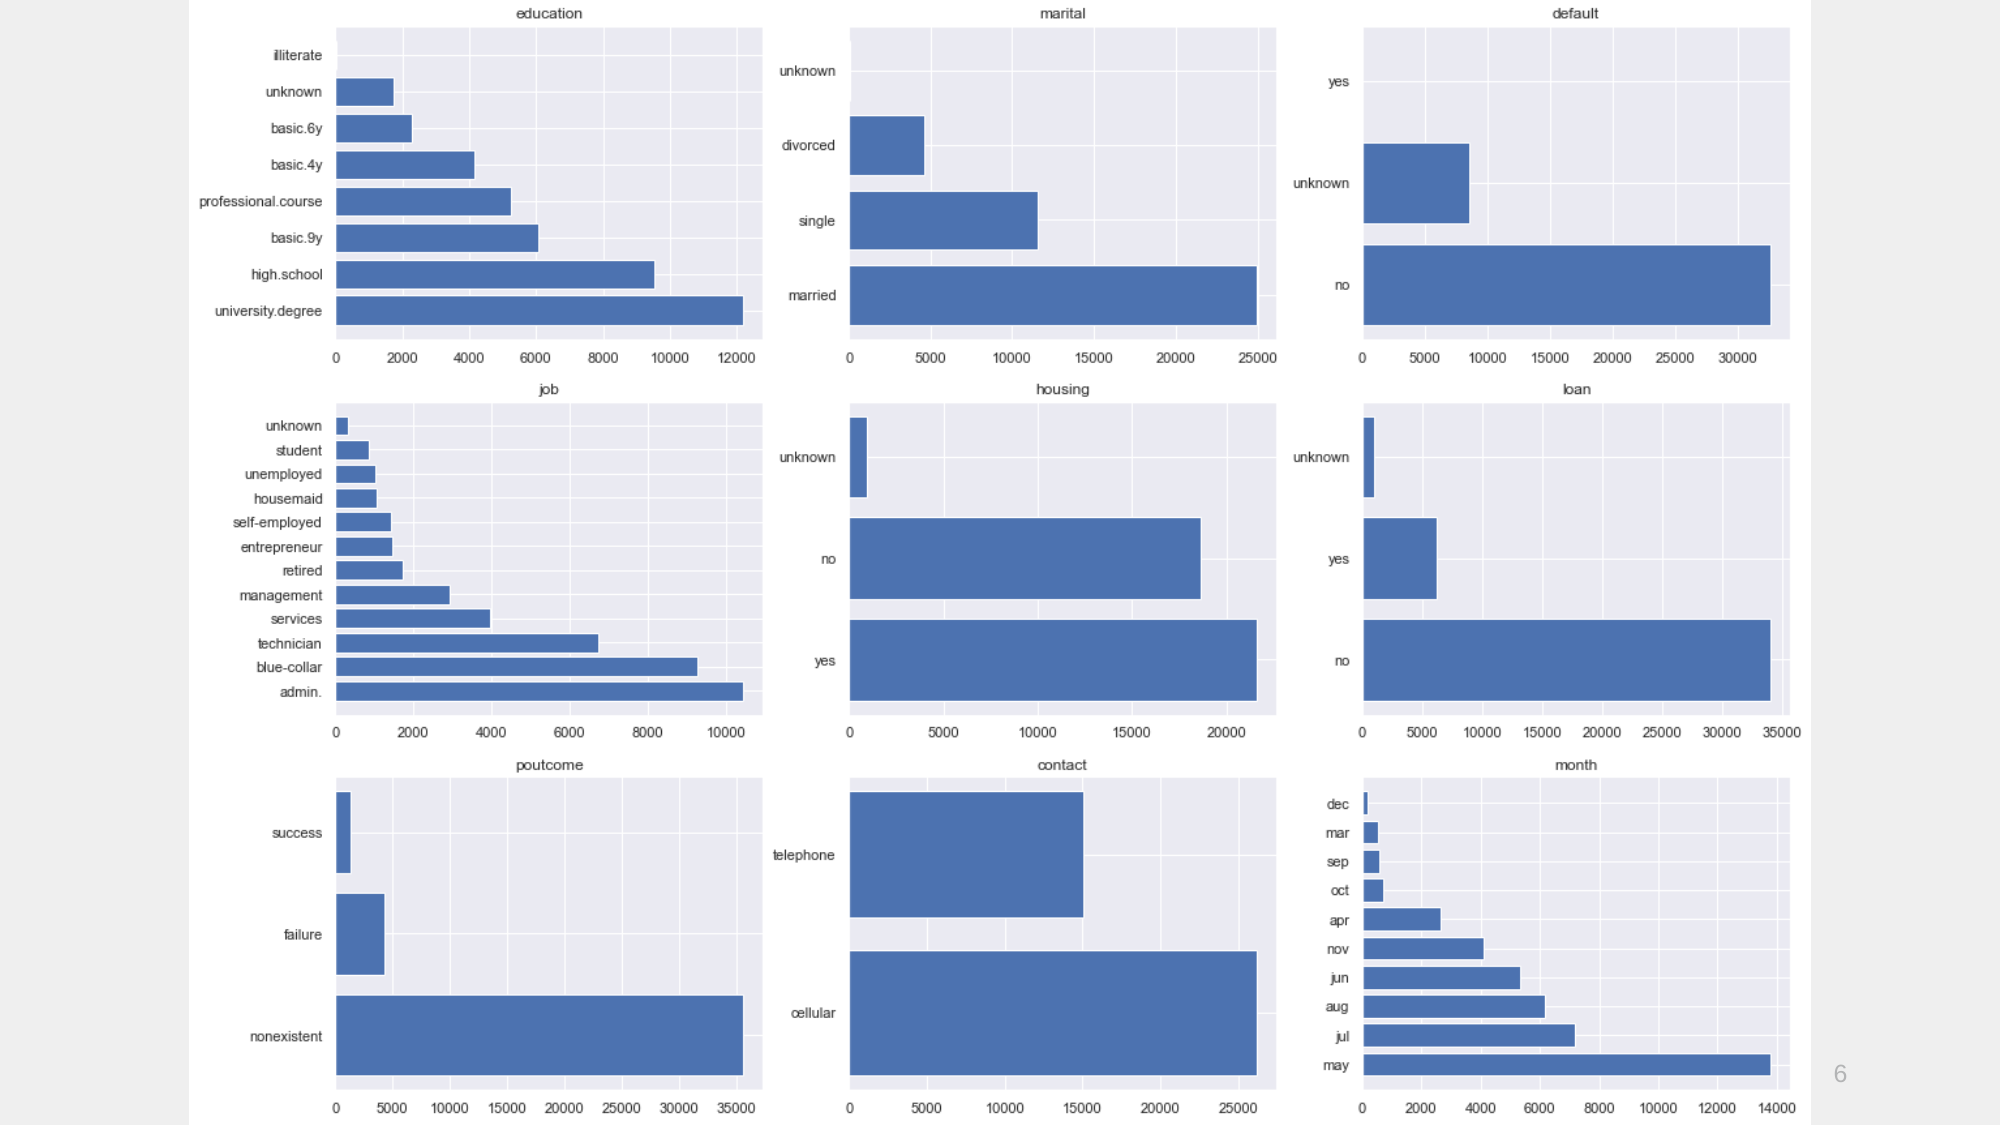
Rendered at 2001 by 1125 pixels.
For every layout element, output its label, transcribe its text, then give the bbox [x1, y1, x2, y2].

slide_number 6 [1814, 1042, 1863, 1103]
picture [188, 0, 1811, 1125]
